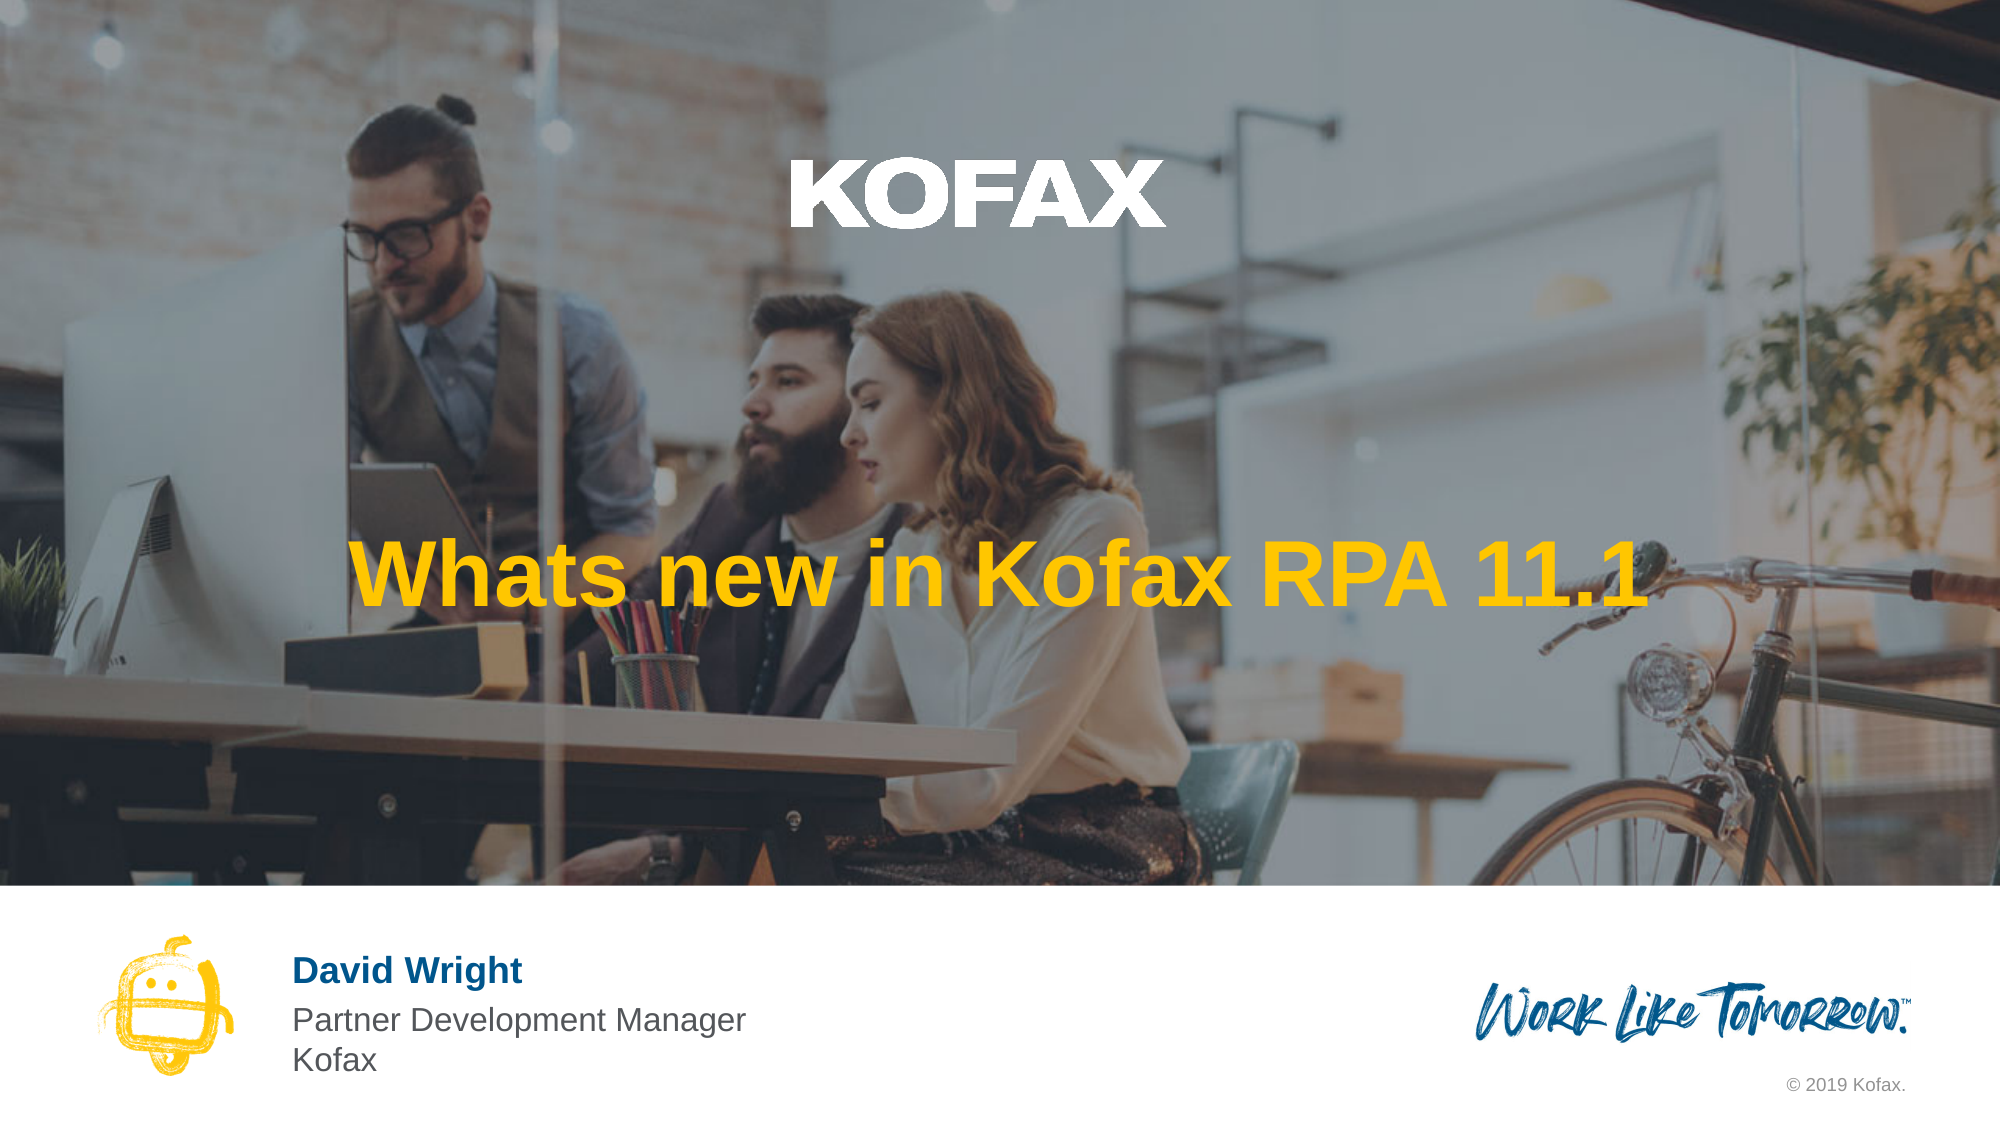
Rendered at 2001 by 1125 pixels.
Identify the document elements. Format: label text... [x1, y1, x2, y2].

title Whats new in Kofax RPA 11.1 [111, 251, 1889, 634]
picture [89, 934, 248, 1077]
list David Wright [277, 934, 1343, 985]
list Partner Development Manager Kofax [277, 990, 1343, 1082]
picture [1475, 961, 1911, 1051]
picture [0, 0, 2000, 885]
